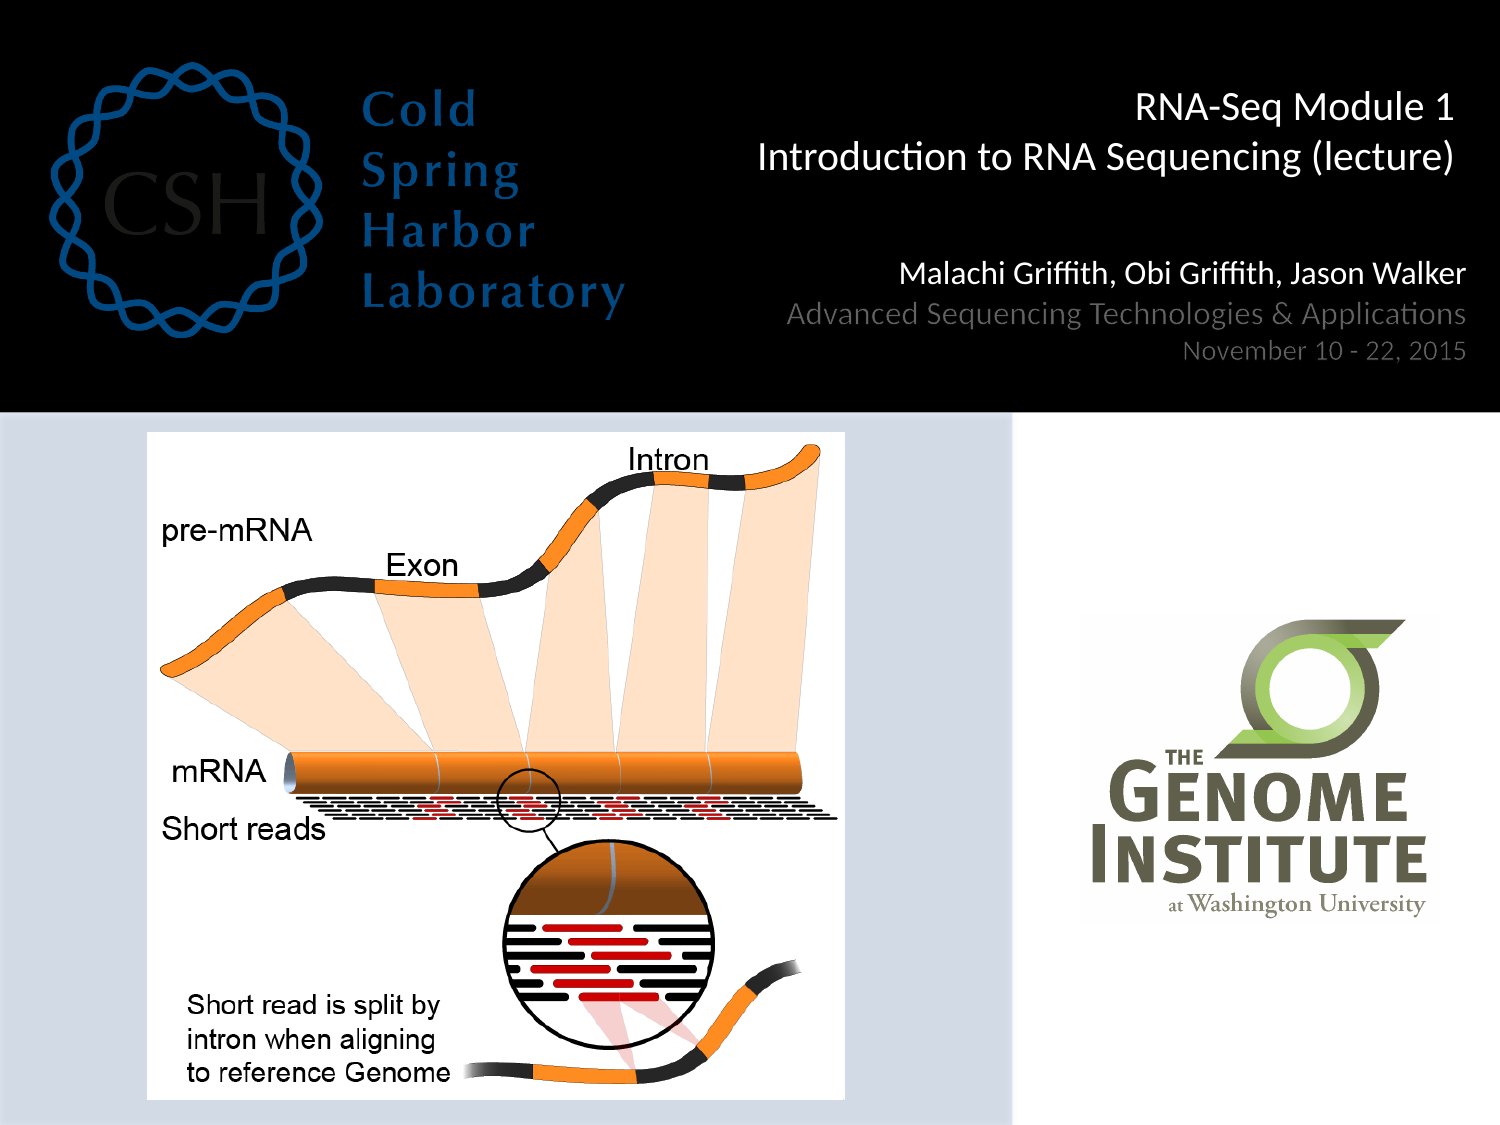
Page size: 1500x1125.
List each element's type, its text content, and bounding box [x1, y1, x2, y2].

text_box [0, 412, 1013, 1125]
picture [147, 432, 845, 1101]
picture [1080, 614, 1439, 926]
picture [49, 62, 625, 338]
text_box RNA-Seq Module 1 Introduction to RNA Sequencing (lecture) [482, 59, 1471, 198]
text_box Malachi Griffith, Obi Griffith, Jason Walker Advanced Sequencing Technologies & Applications November 10 - 22, 2015 [632, 231, 1483, 386]
